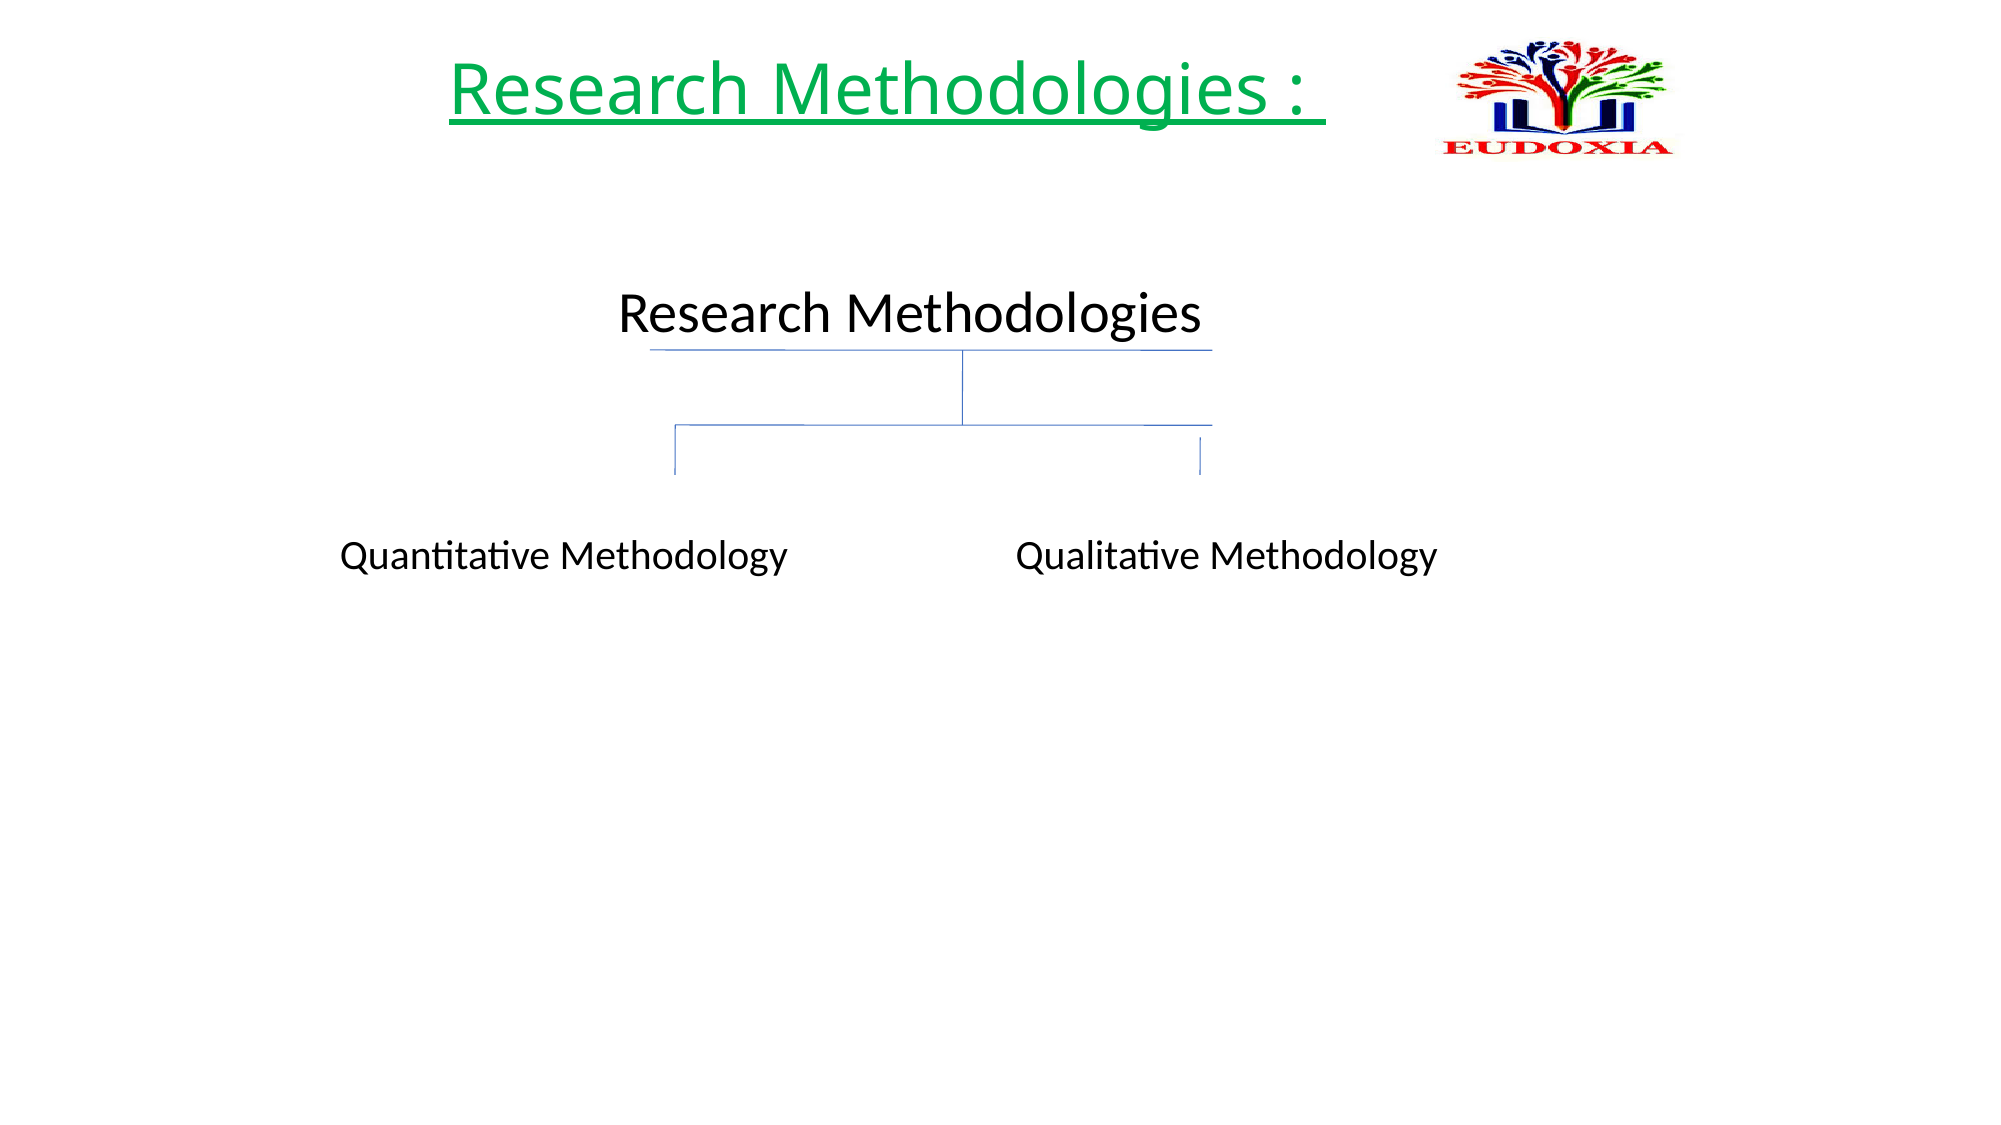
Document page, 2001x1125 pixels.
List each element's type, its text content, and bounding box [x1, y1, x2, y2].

title Research Methodologies : [412, 45, 1363, 138]
list Research Methodologies Quantitative Methodology Qualitative Methodology [324, 275, 1650, 675]
picture [1424, 37, 1700, 162]
